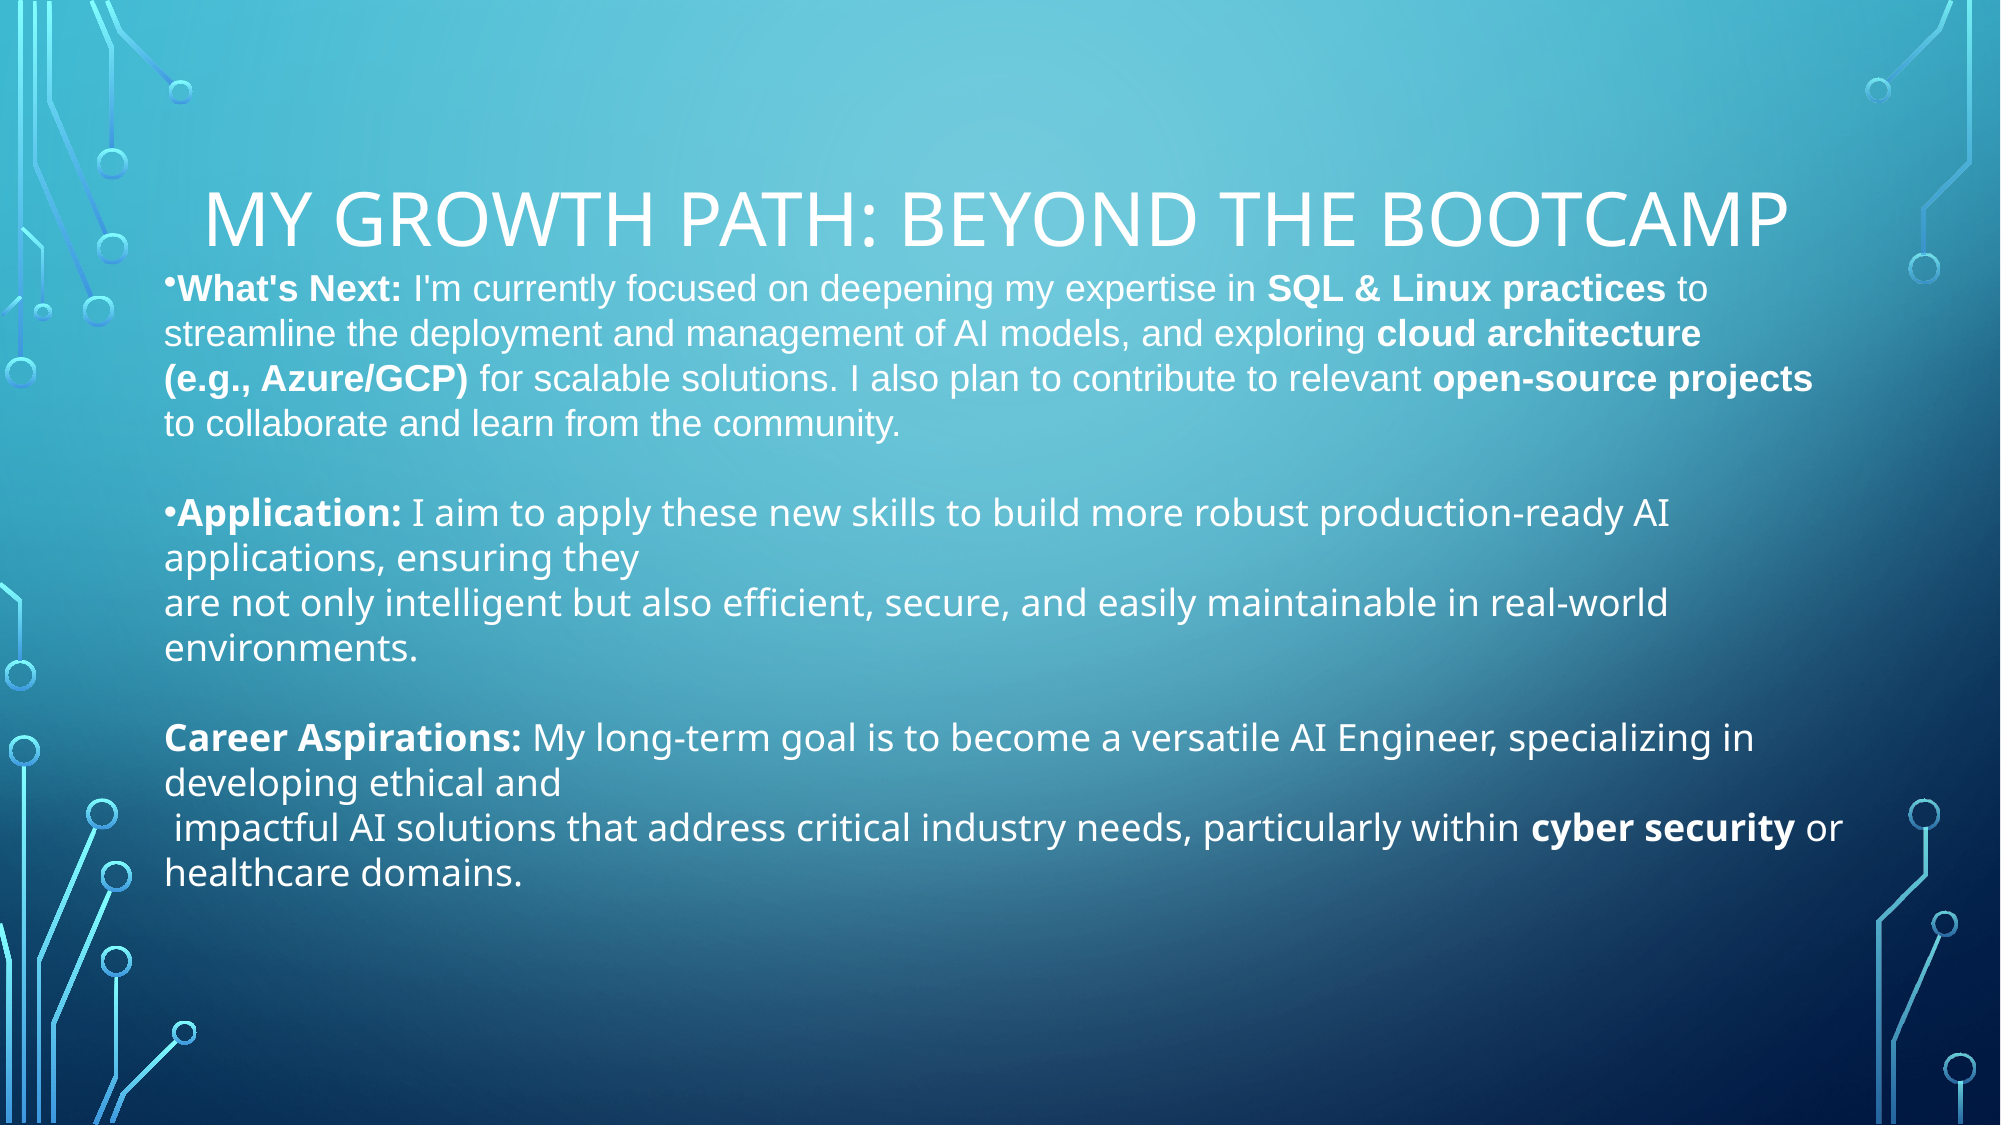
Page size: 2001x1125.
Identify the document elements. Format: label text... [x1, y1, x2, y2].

list What's Next: I'm currently focused on deepening my expertise in SQL & Linux practices to streamline the deployment and management of AI models, and exploring cloud architecture (e.g., Azure/GCP) for scalable solutions. I also plan to contribute to relevant open-source projects to collaborate and learn from the community. Application: I aim to apply these new skills to build more robust production-ready AI applications, ensuring they are not only intelligent but also efficient, secure, and easily maintainable in real-world environments. Career Aspirations: My long-term goal is to become a versatile AI Engineer, specializing in developing ethical and impactful AI solutions that address critical industry needs, particularly within cyber security or healthcare domains. [149, 256, 1908, 992]
title My Growth Path: Beyond the Bootcamp [187, 101, 1813, 256]
